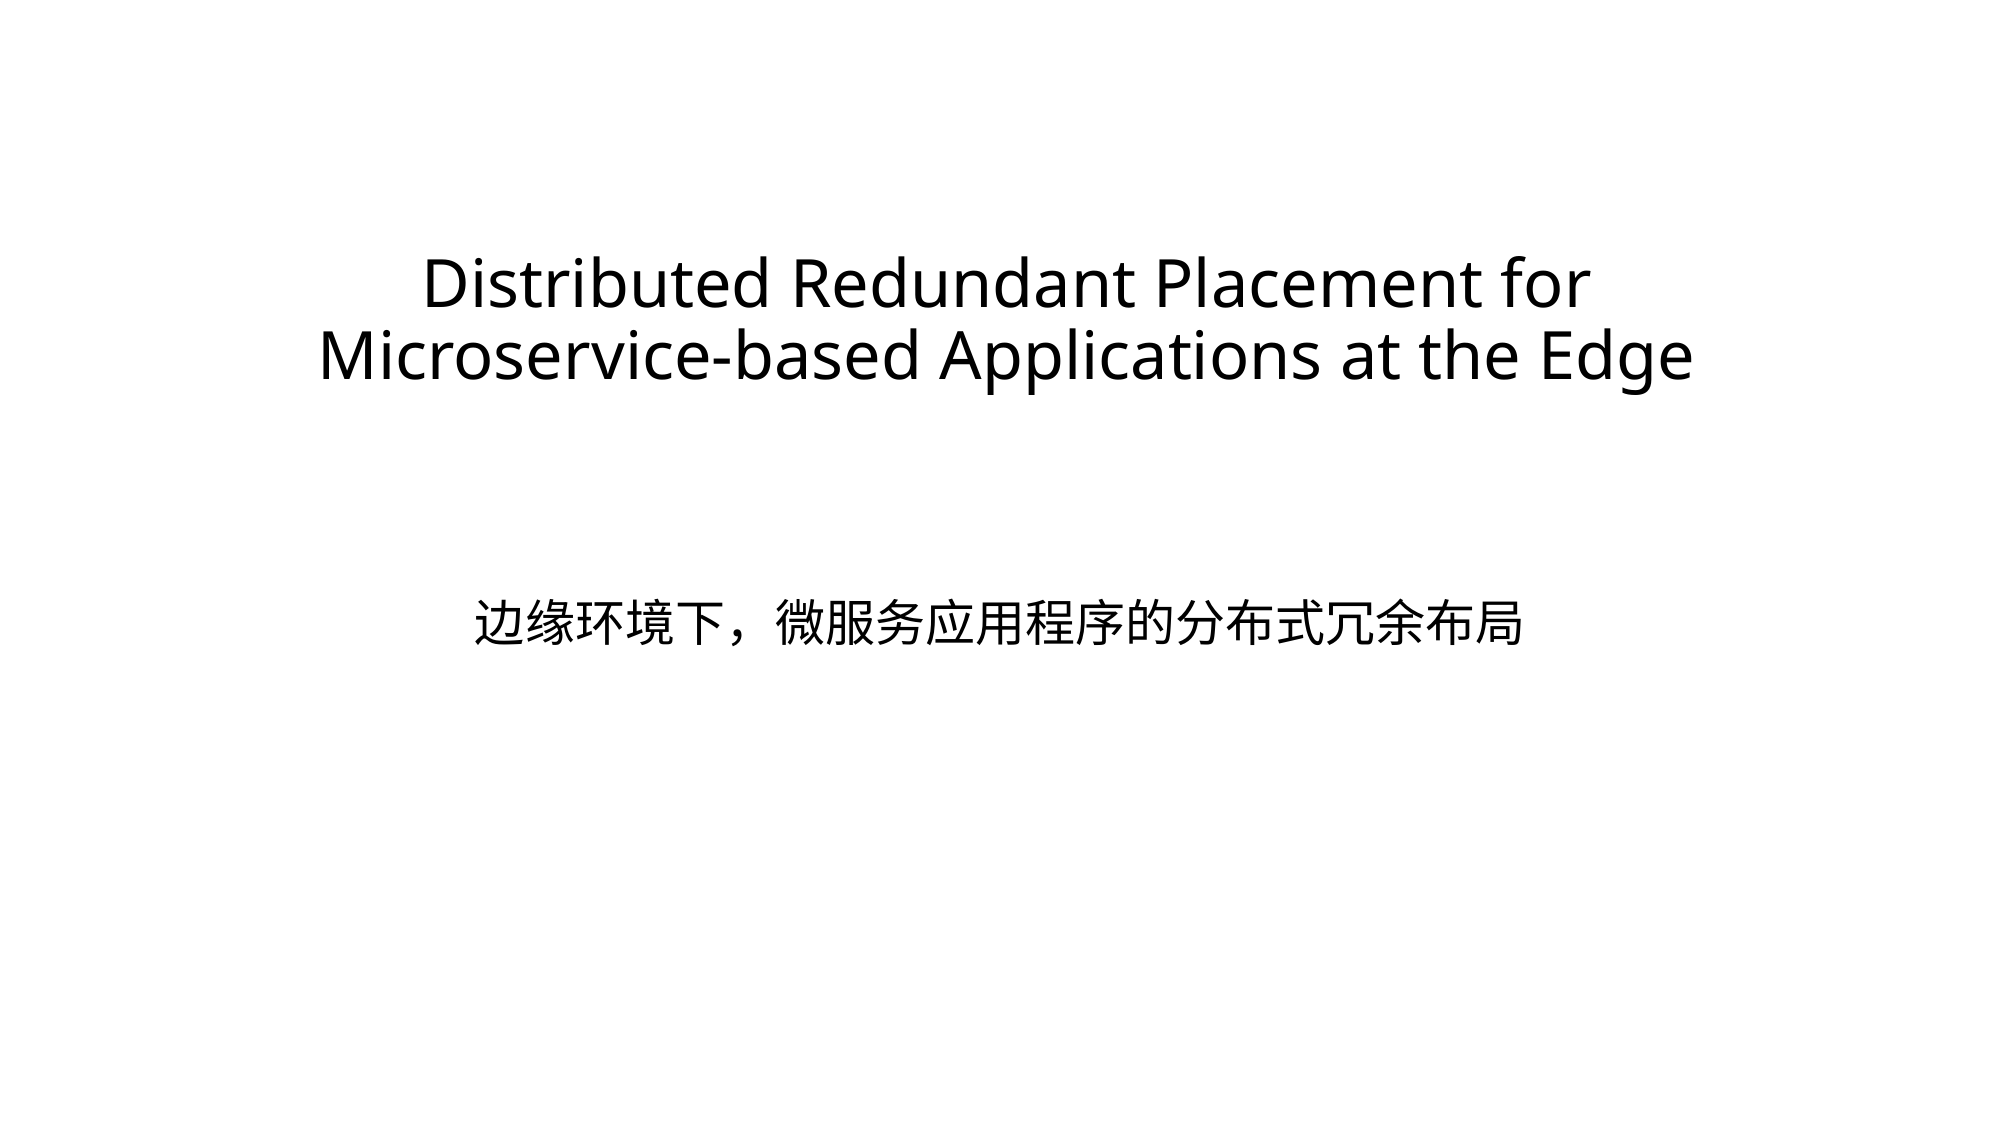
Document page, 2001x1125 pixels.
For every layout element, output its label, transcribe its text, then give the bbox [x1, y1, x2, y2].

title Distributed Redundant Placement for Microservice-based Applications at the Edge [257, 9, 1758, 402]
subtitle 边缘环境下，微服务应用程序的分布式冗余布局 [249, 590, 1750, 863]
